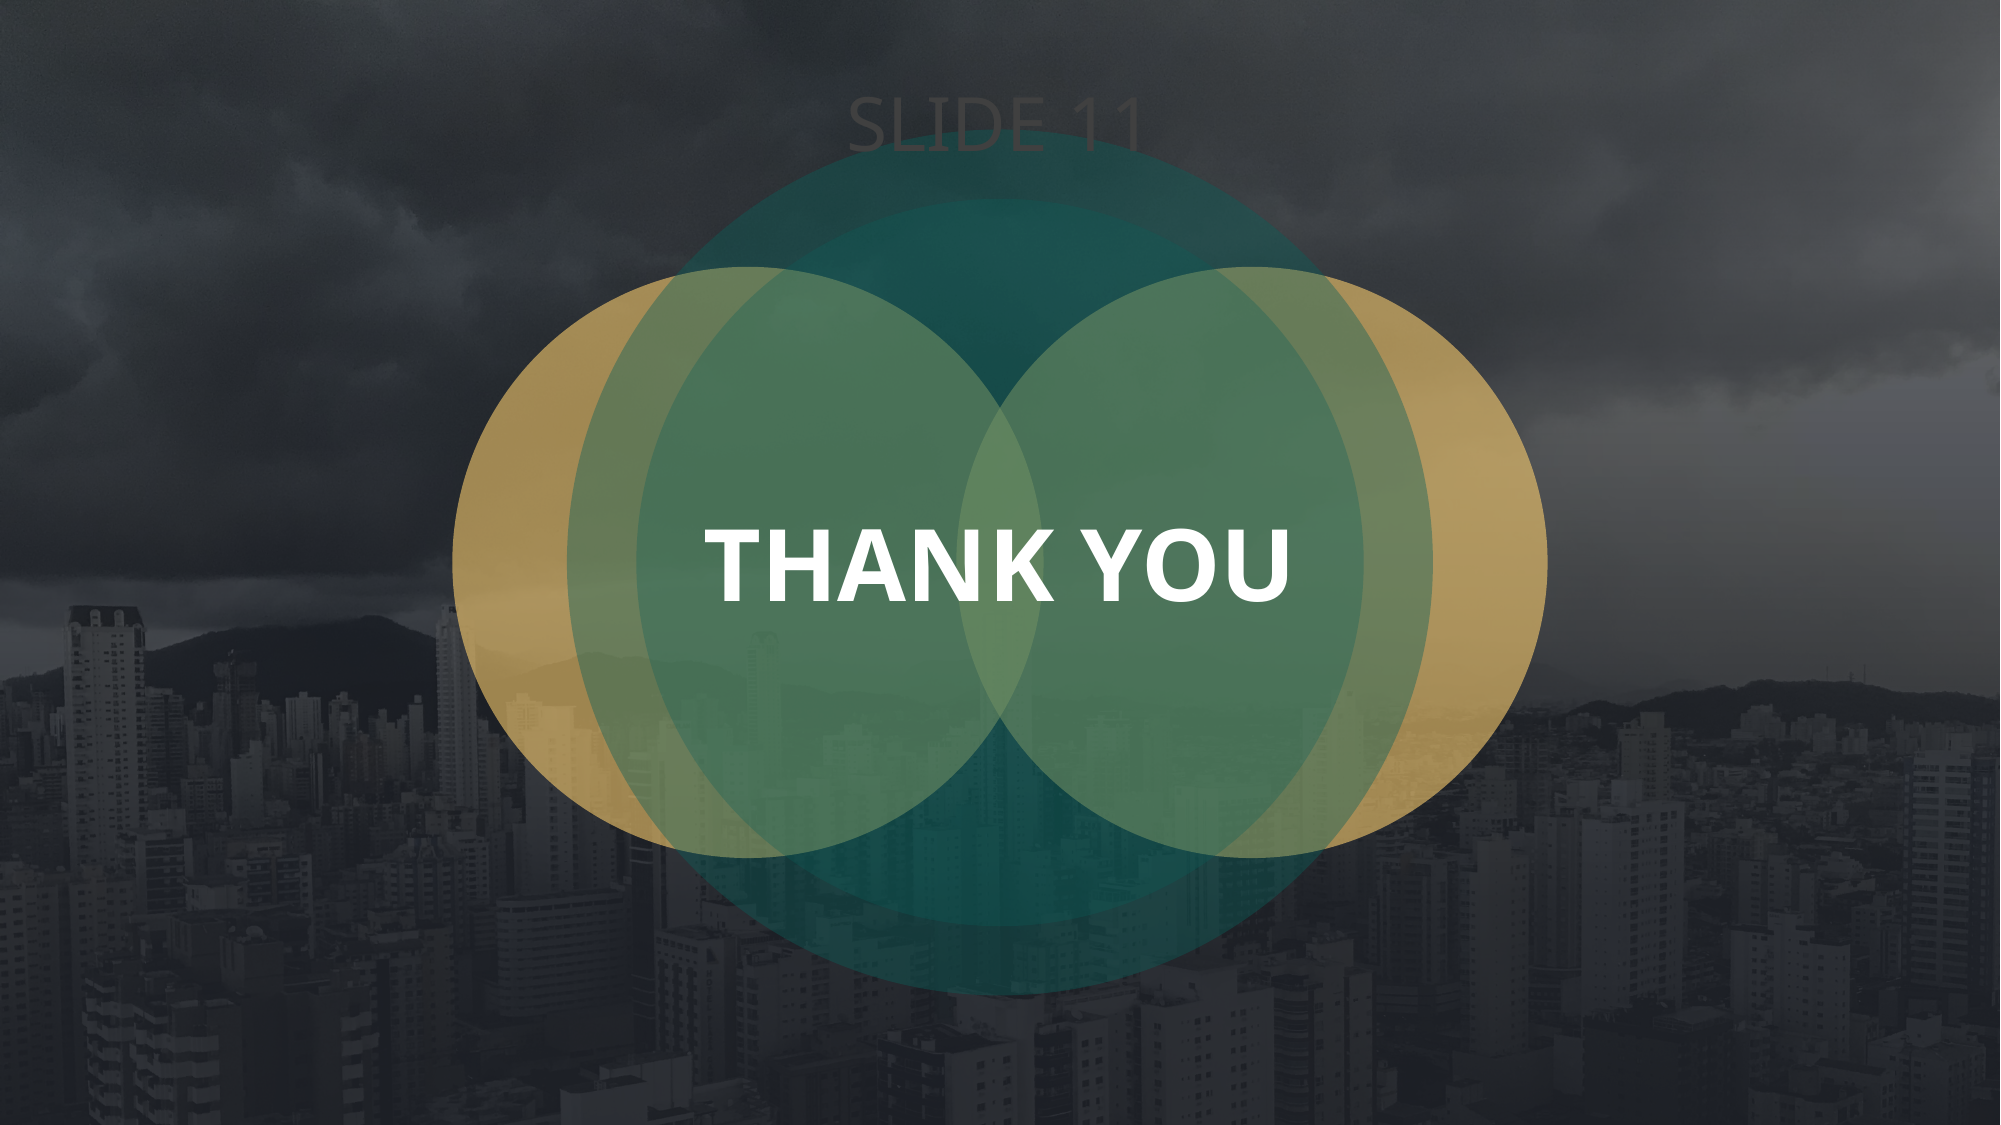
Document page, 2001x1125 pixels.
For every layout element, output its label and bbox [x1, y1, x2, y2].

text_box [452, 266, 1548, 859]
picture [0, 0, 2000, 1125]
